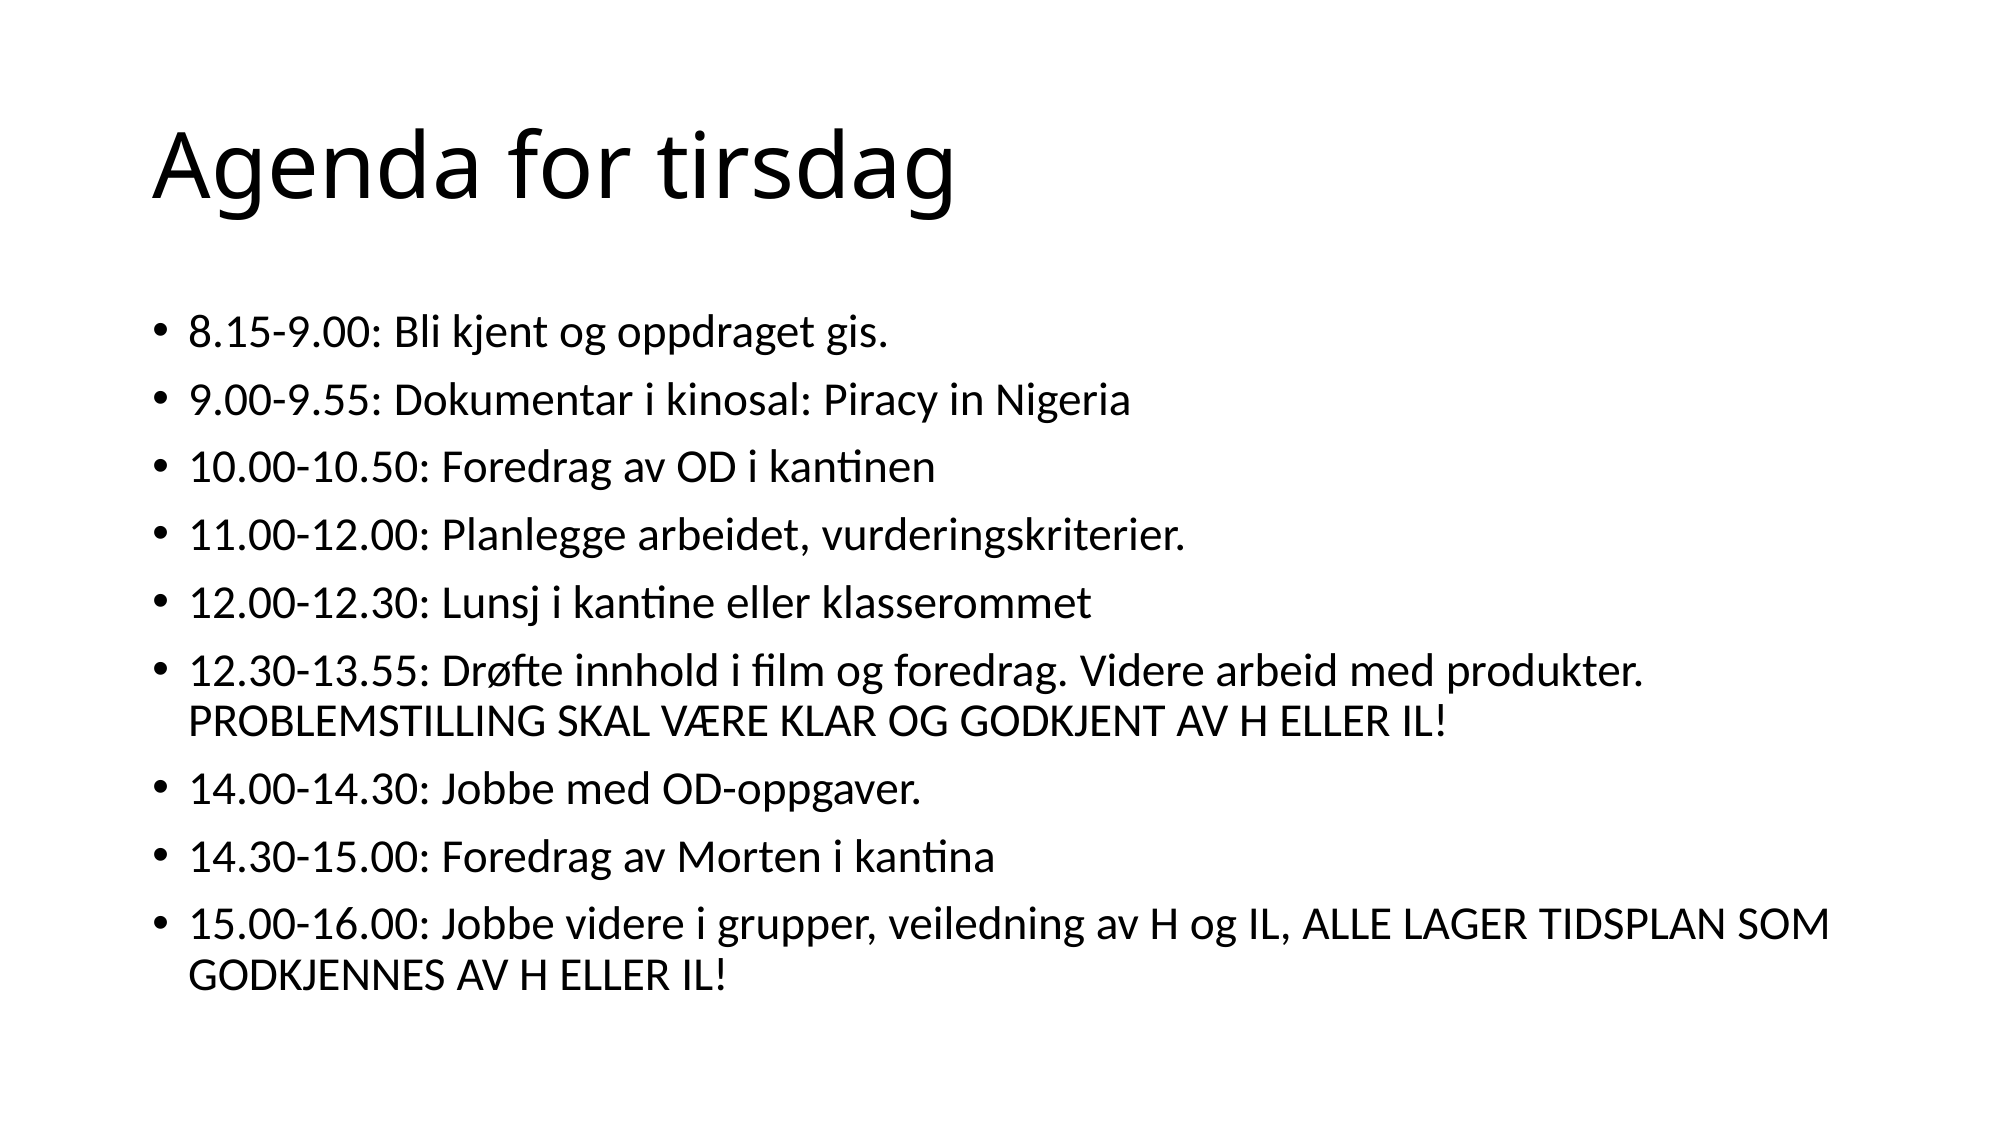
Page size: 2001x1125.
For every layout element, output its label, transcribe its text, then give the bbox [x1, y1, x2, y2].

title Agenda for tirsdag [137, 59, 1863, 278]
list 8.15-9.00: Bli kjent og oppdraget gis. 9.00-9.55: Dokumentar i kinosal: Piracy in Nigeria 10.00-10.50: Foredrag av OD i kantinen 11.00-12.00: Planlegge arbeidet, vurderingskriterier. 12.00-12.30: Lunsj i kantine eller klasserommet 12.30-13.55: Drøfte innhold i film og foredrag. Videre arbeid med produkter. PROBLEMSTILLING SKAL VÆRE KLAR OG GODKJENT AV H ELLER IL! 14.00-14.30: Jobbe med OD-oppgaver. 14.30-15.00: Foredrag av Morten i kantina 15.00-16.00: Jobbe videre i grupper, veiledning av H og IL, ALLE LAGER TIDSPLAN SOM GODKJENNES AV H ELLER IL! [137, 299, 1863, 1014]
